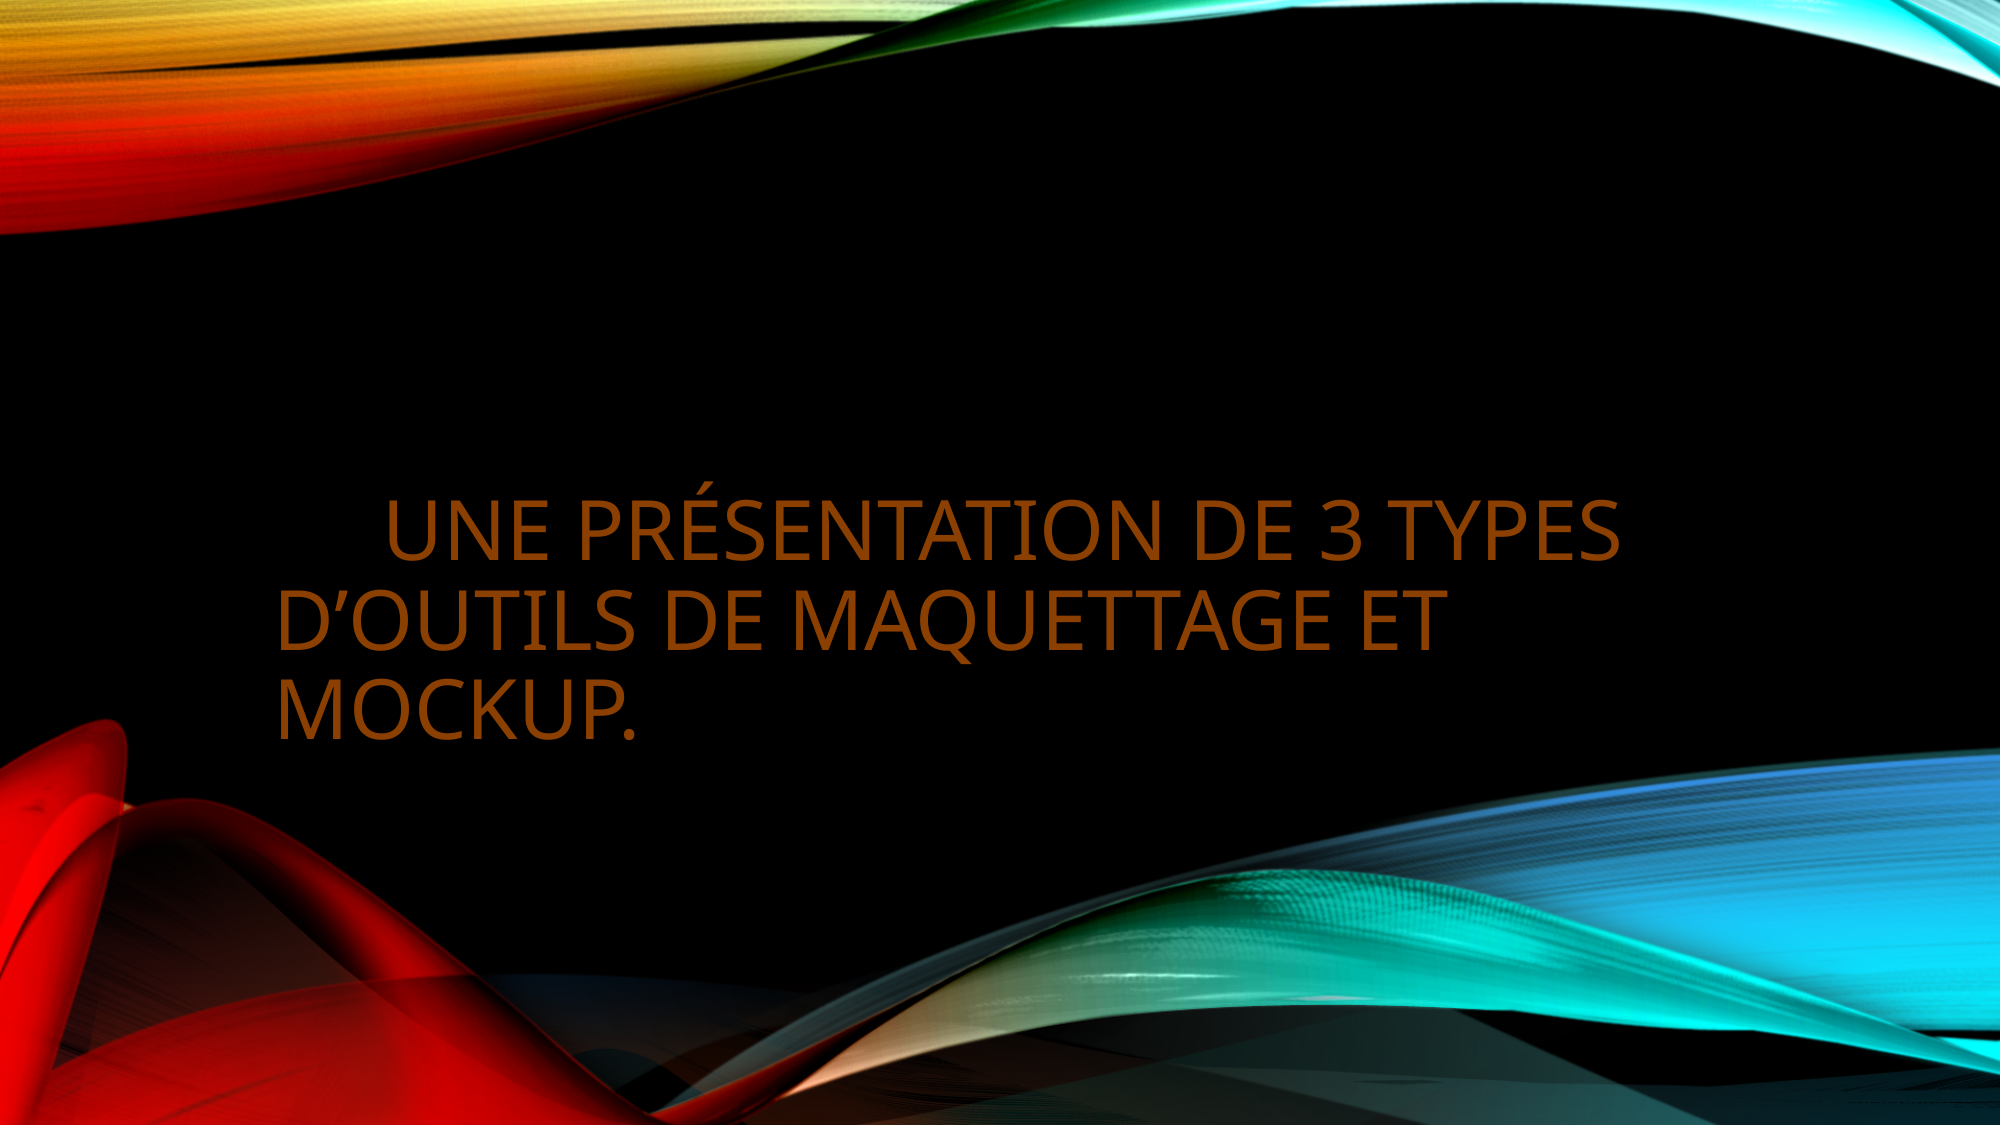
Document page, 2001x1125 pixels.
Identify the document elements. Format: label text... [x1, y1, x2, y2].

title une présentation de 3 types d’outils de maquettage et mockup. [258, 344, 1775, 766]
picture [0, 717, 2000, 1125]
picture [0, 0, 2000, 237]
